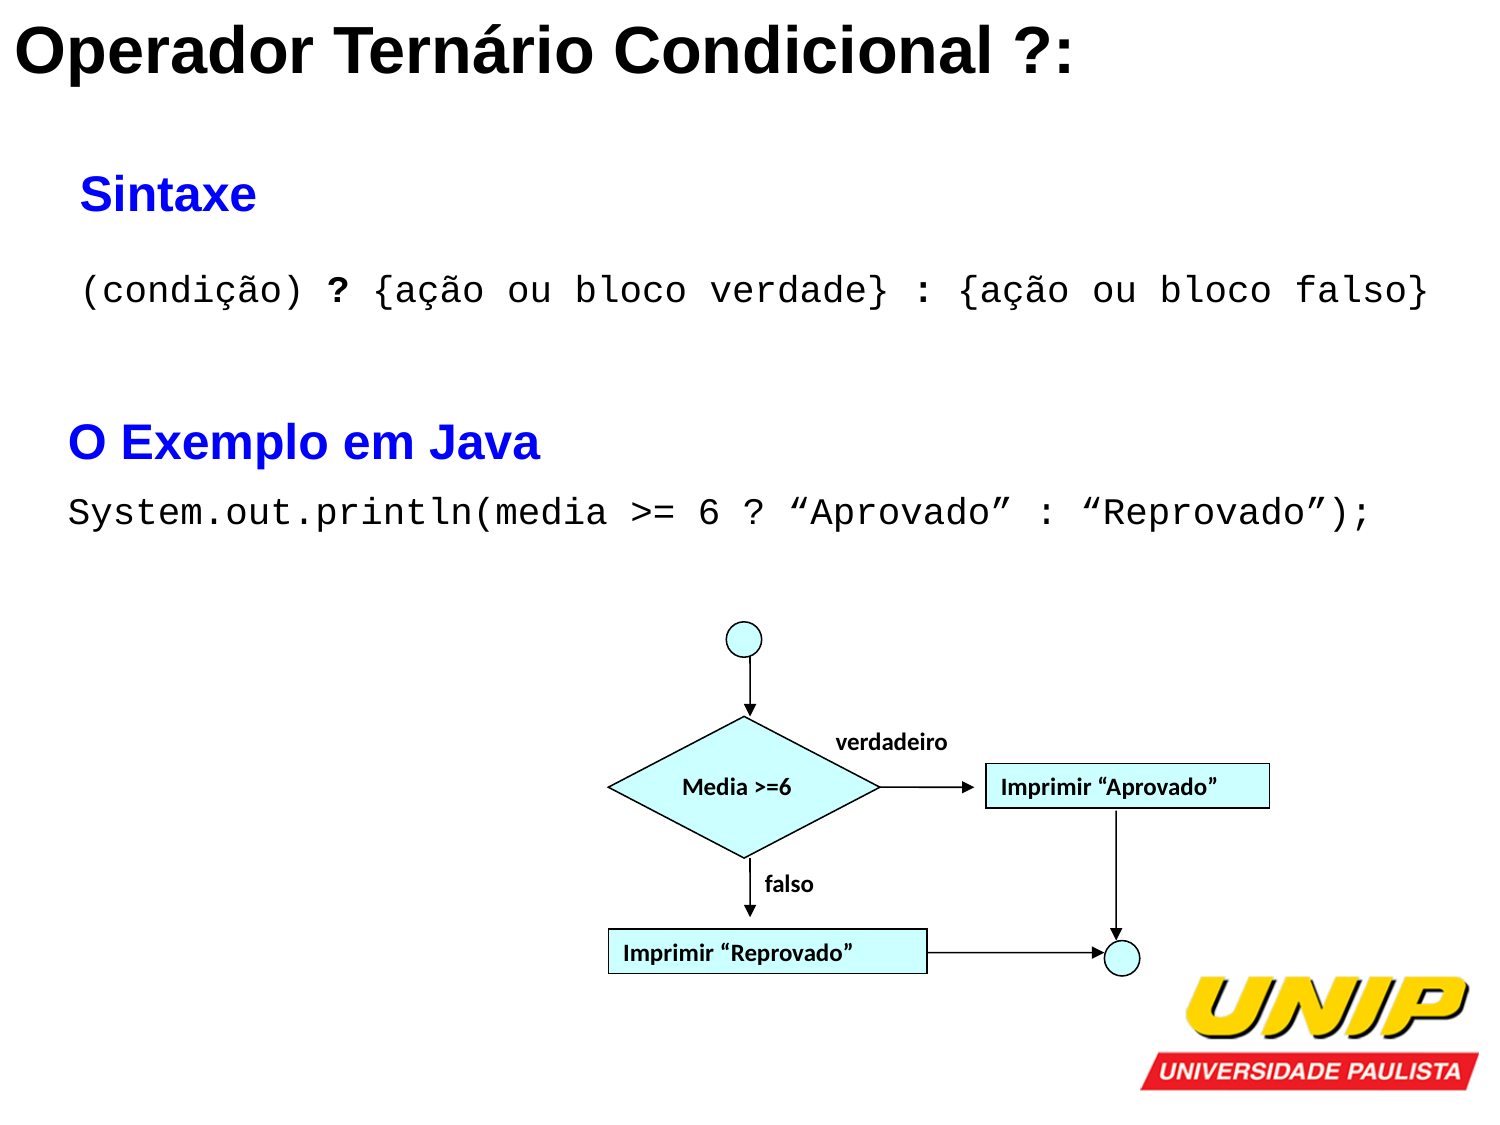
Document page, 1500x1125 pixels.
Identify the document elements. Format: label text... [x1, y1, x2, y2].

picture [1139, 967, 1480, 1096]
text_box Operador Ternário Condicional ?: [0, 0, 1500, 95]
text_box Sintaxe (condição) ? {ação ou bloco verdade} : {ação ou bloco falso} [64, 160, 1459, 374]
text_box O Exemplo em Java System.out.println(media >= 6 ? “Aprovado” : “Reprovado”); [53, 408, 1436, 587]
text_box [608, 621, 1271, 977]
